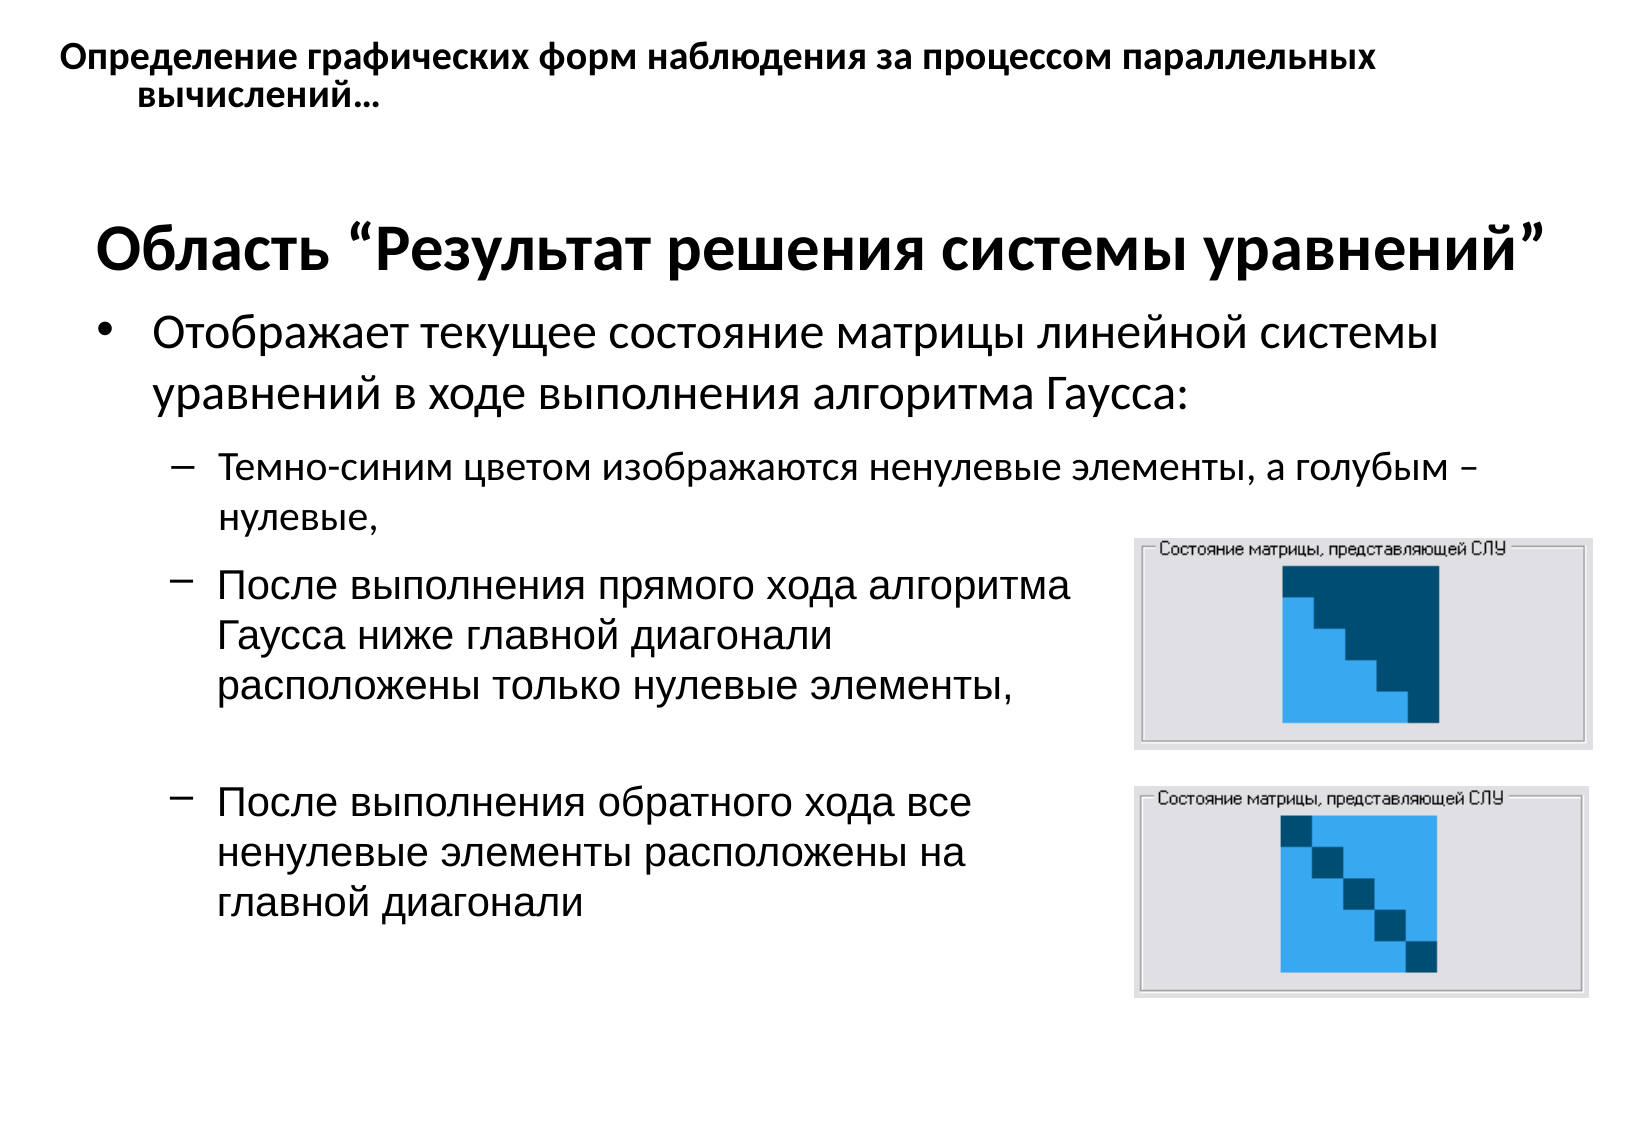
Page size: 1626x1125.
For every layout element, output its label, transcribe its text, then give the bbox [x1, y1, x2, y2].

text_box После выполнения прямого хода алгоритма Гаусса ниже главной диагонали расположены только нулевые элементы, После выполнения обратного хода все ненулевые элементы расположены на главной диагонали [80, 550, 1120, 988]
picture [1134, 538, 1593, 750]
title Определение графических форм наблюдения за процессом параллельных вычислений… [44, 30, 1581, 124]
list Область “Результат решения системы уравнений” Отображает текущее состояние матрицы линейной системы уравнений в ходе выполнения алгоритма Гаусса: Темно-синим цветом изображаются ненулевые элементы, а голубым – нулевые, [80, 196, 1625, 1012]
picture [1134, 786, 1590, 999]
